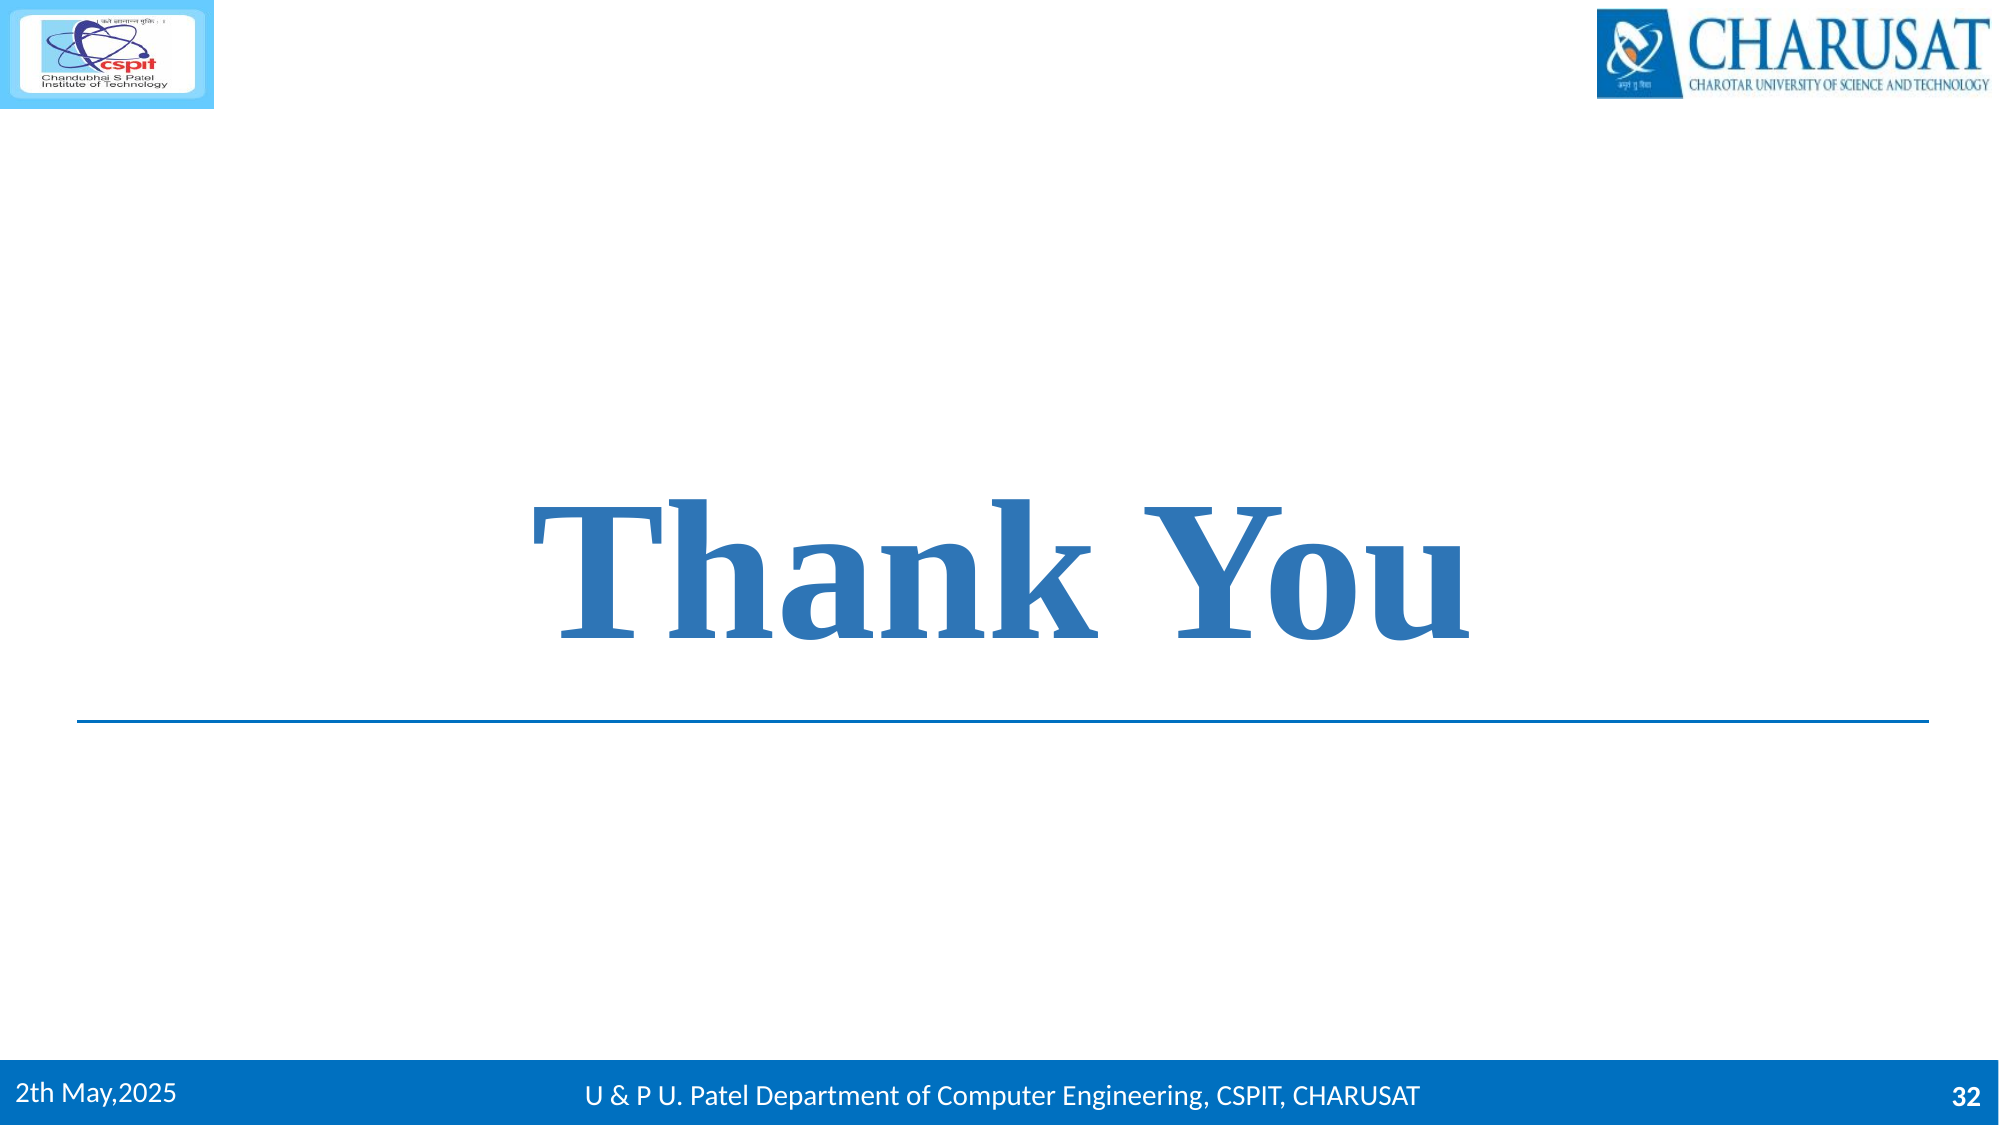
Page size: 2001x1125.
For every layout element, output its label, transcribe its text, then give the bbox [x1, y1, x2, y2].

slide_number 32 [1546, 1065, 1997, 1125]
picture [0, 0, 214, 109]
title Thank You [77, 221, 1930, 690]
picture [1597, 8, 1992, 99]
picture [0, 1060, 1999, 1125]
footer U & P U. Patel Department of Computer Engineering, CSPIT, CHARUSAT [453, 1063, 1554, 1124]
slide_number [0, 1060, 450, 1121]
